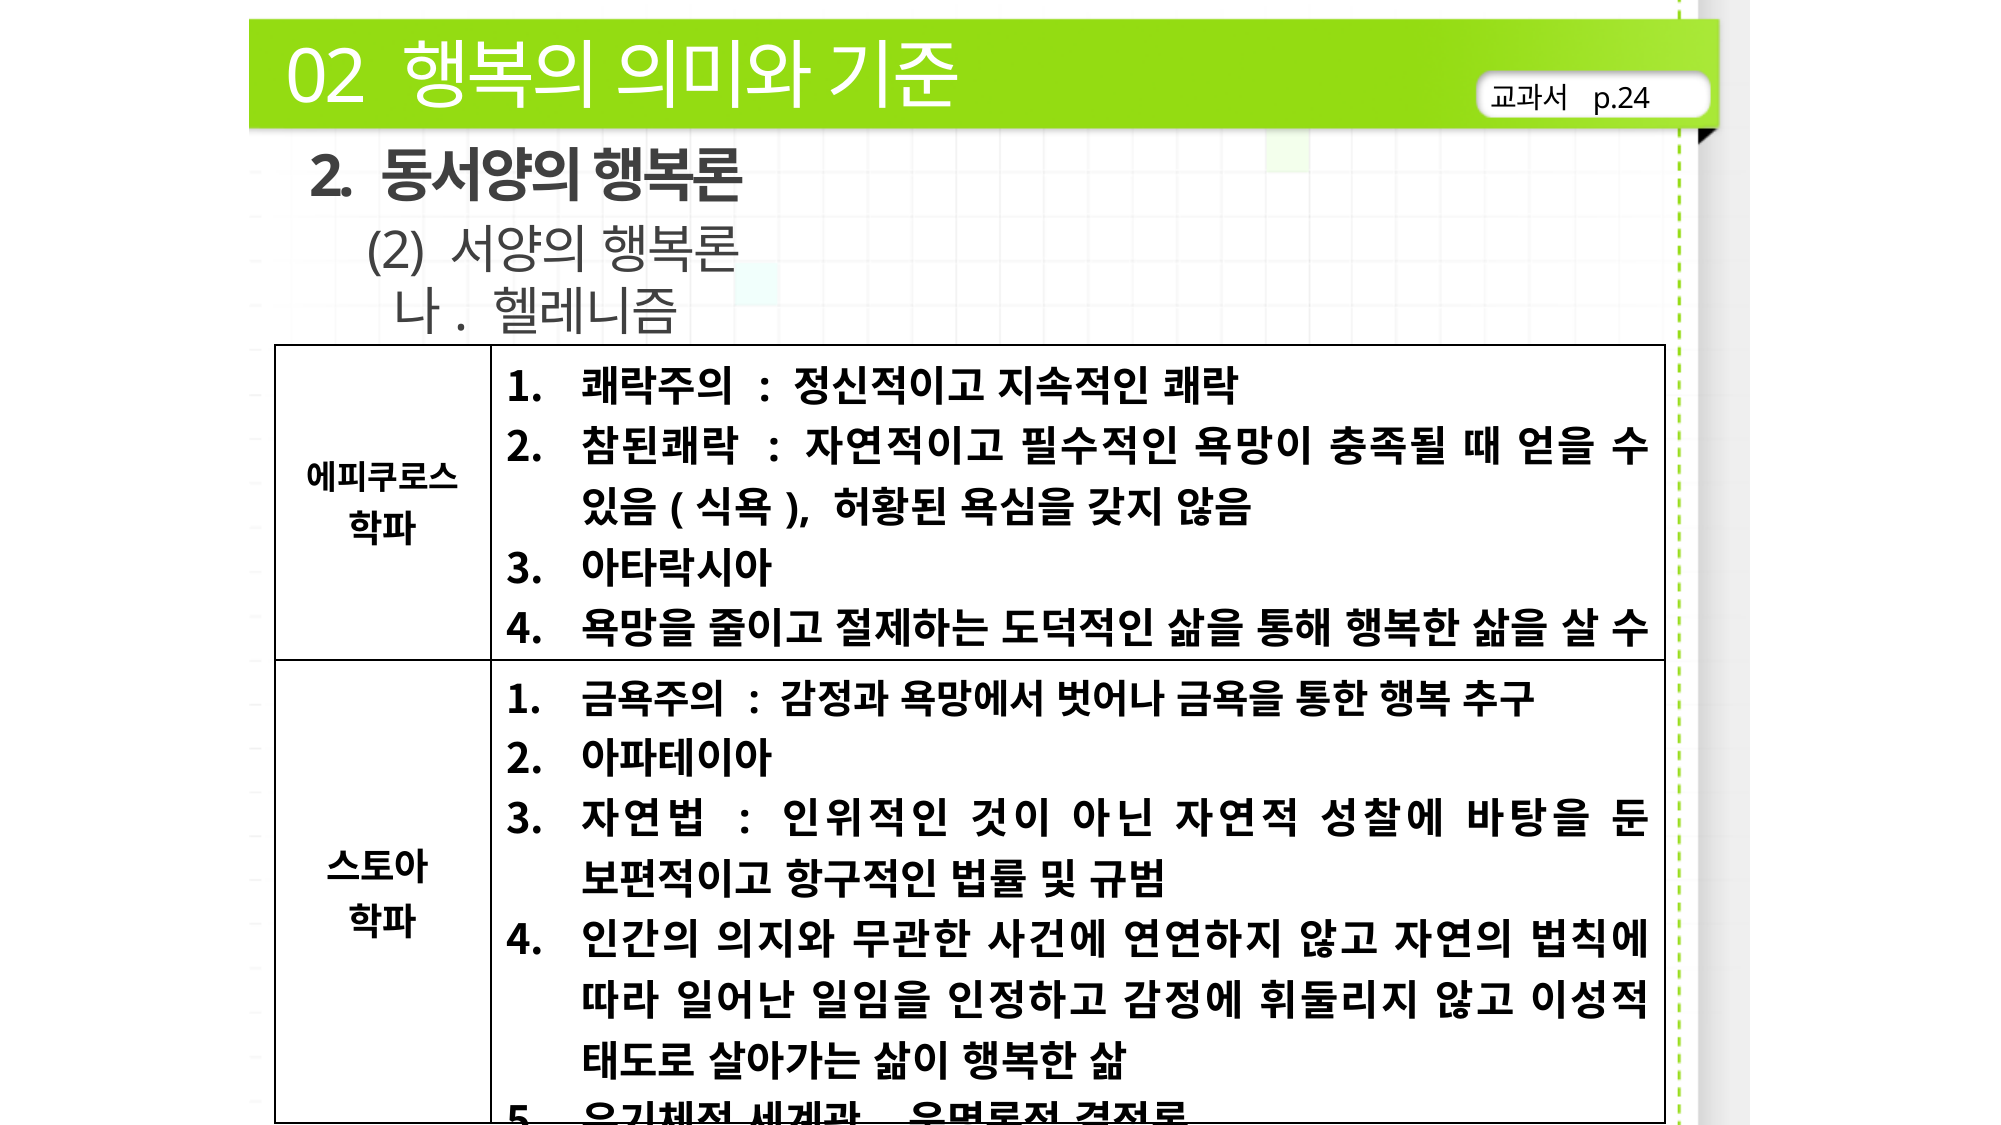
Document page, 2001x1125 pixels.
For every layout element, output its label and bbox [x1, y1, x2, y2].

picture [249, 0, 1751, 1125]
